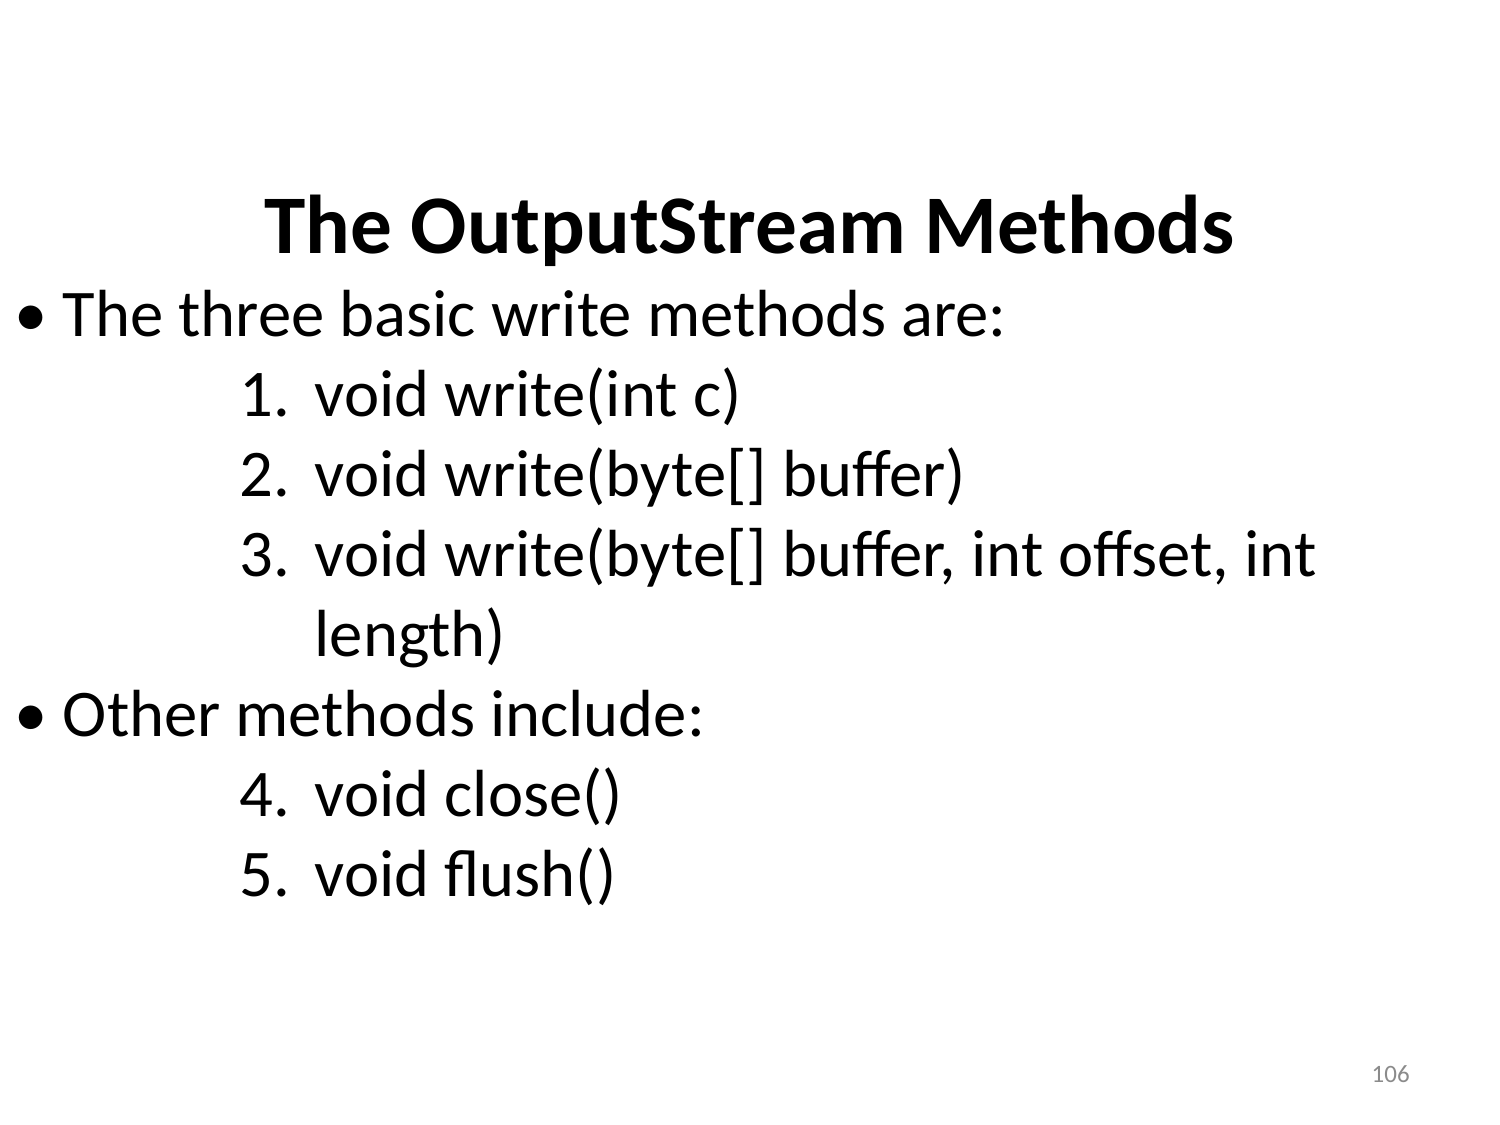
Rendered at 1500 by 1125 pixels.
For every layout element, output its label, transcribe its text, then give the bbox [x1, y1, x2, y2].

slide_number 106 [1074, 1042, 1425, 1103]
text_box The OutputStream Methods • The three basic write methods are: void write(int c) void write(byte[] buffer) void write(byte[] buffer, int offset, int length) • Other methods include: void close() void flush() [0, 162, 1500, 917]
